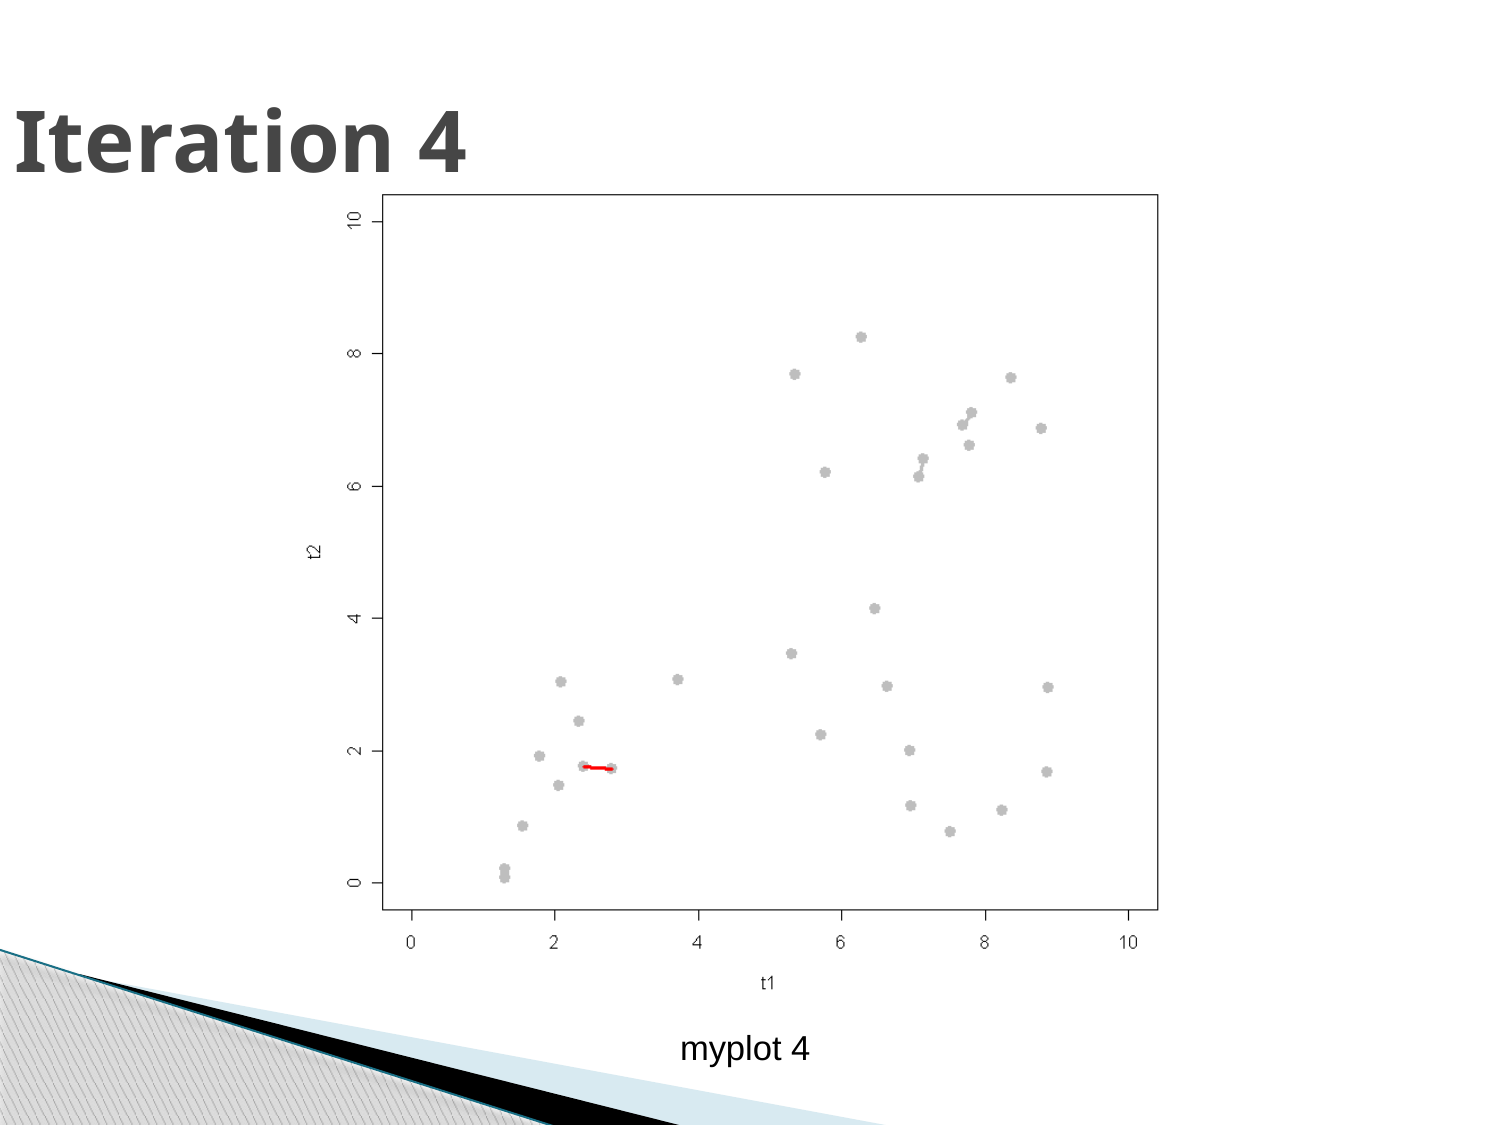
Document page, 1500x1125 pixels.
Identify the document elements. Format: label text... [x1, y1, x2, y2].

title Iteration 4 [0, 45, 1350, 233]
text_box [299, 112, 1201, 1076]
